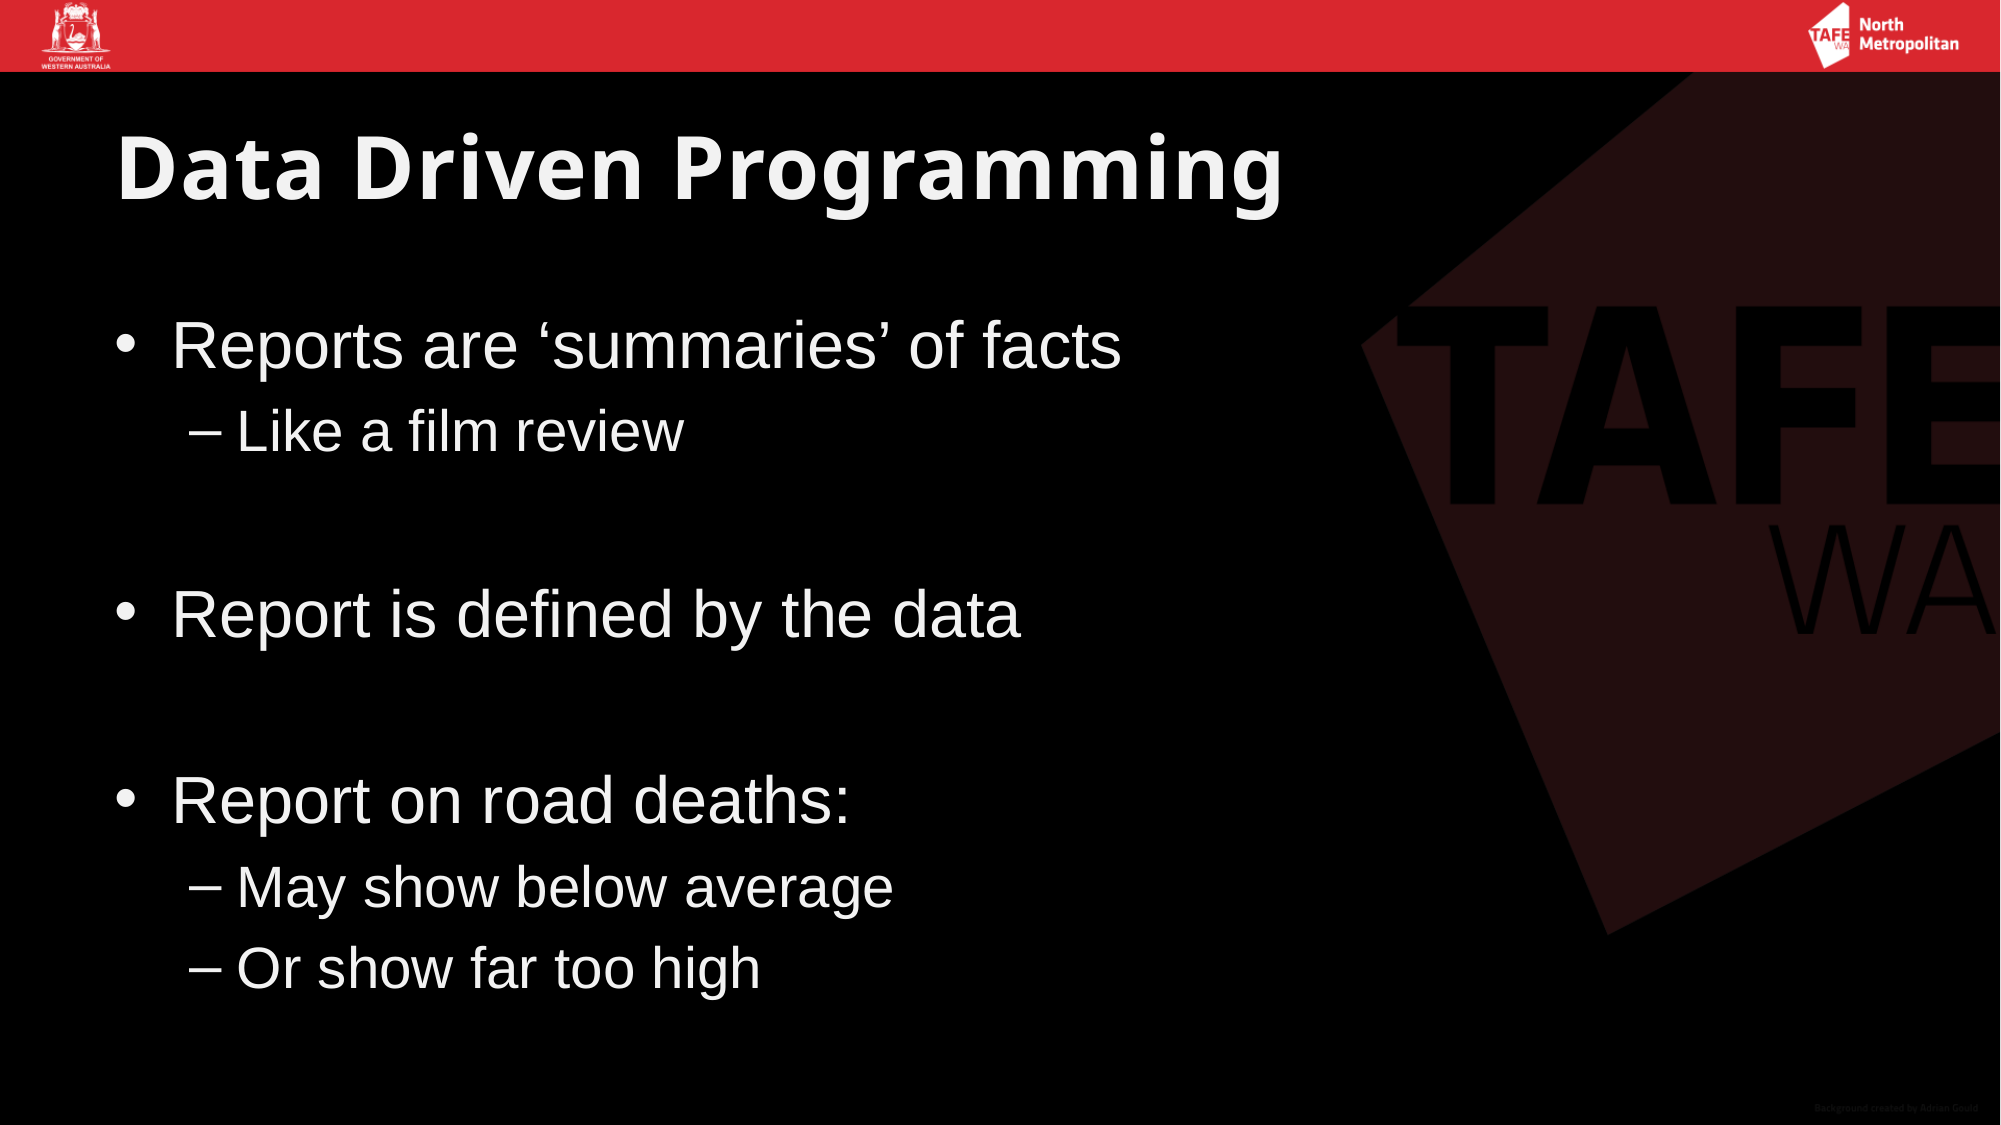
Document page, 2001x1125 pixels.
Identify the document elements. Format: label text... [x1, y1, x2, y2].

title Data Driven Programming [99, 82, 1900, 247]
picture [0, 0, 2001, 1125]
list Reports are ‘summaries’ of facts Like a film review Report is defined by the data Report on road deaths: May show below average Or show far too high [99, 294, 1900, 1043]
